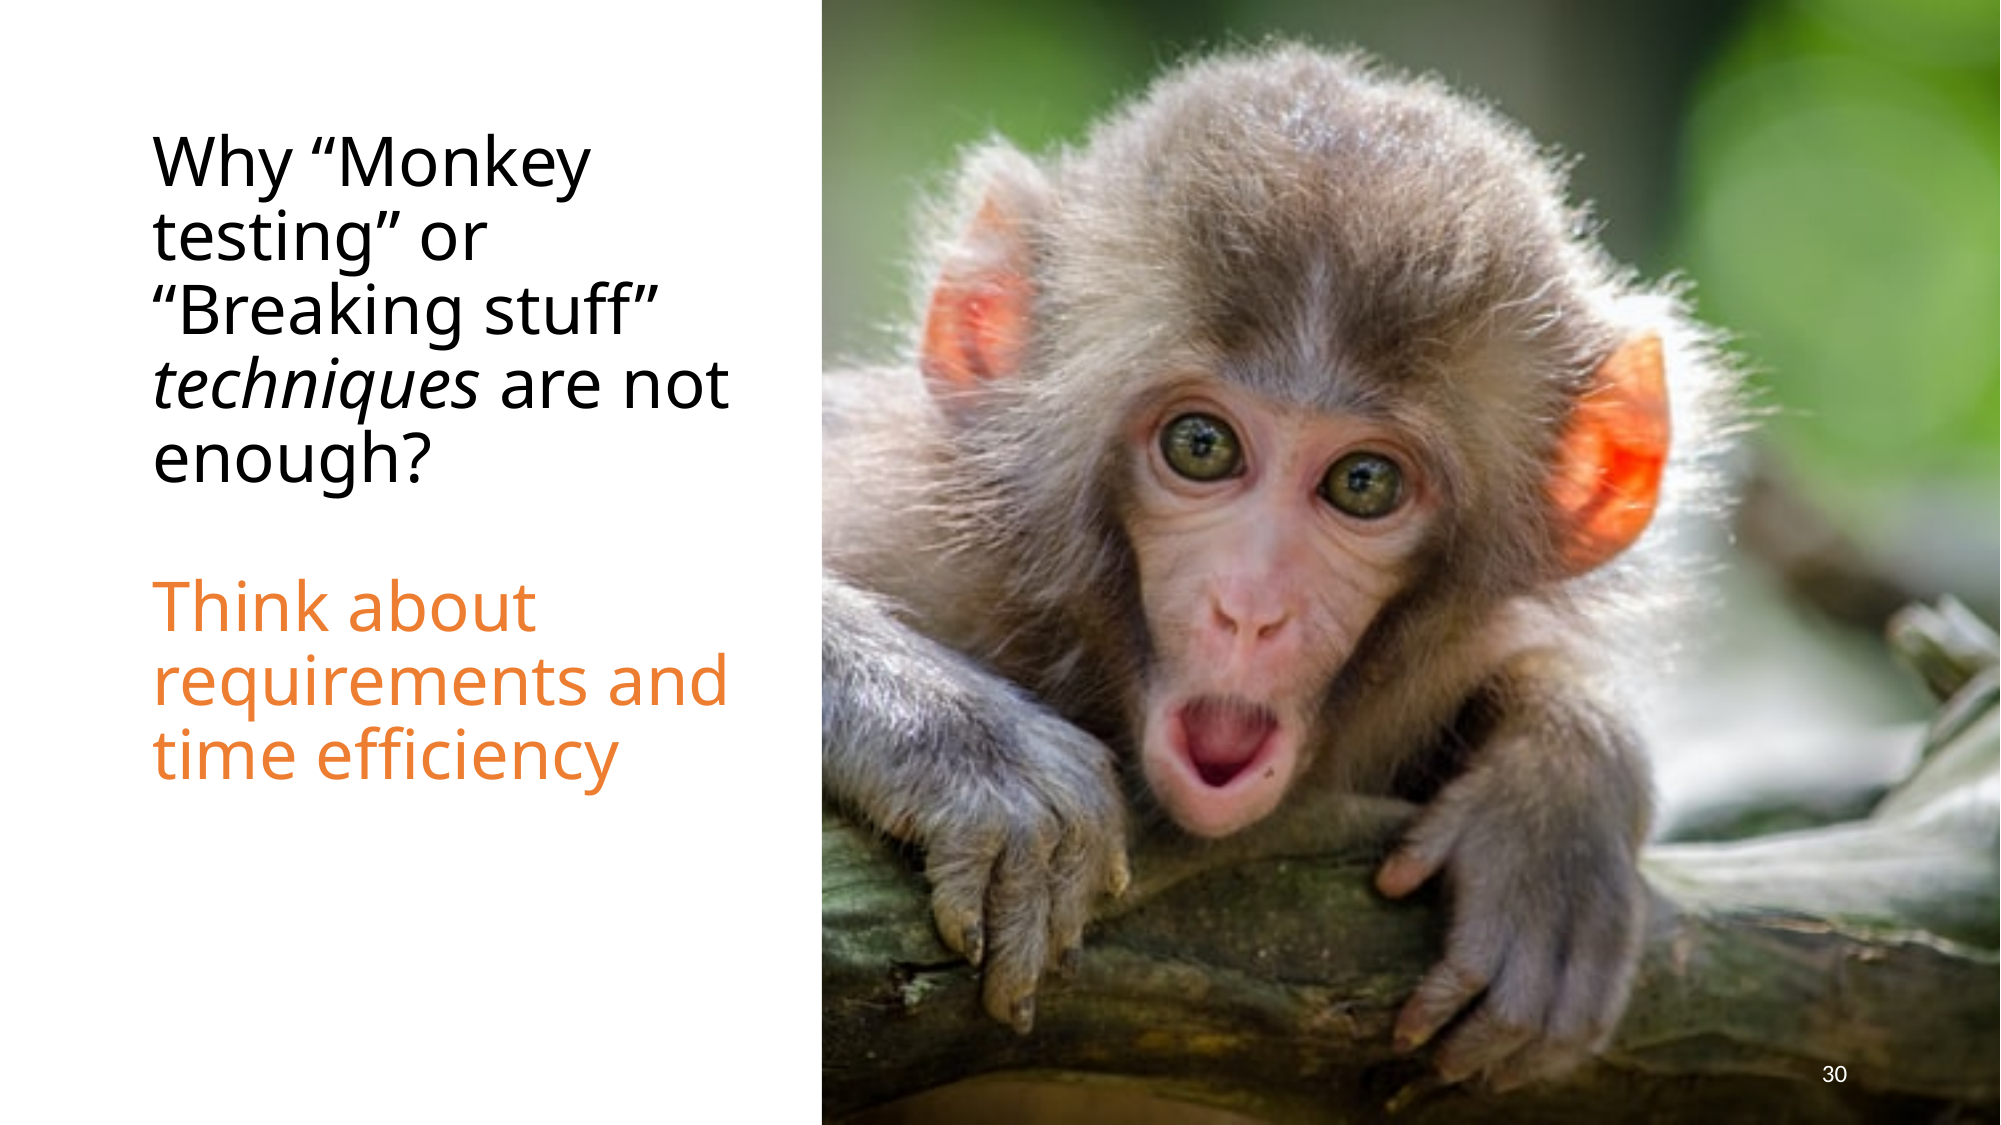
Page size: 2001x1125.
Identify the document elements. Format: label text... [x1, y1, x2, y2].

text_box [0, 0, 821, 1125]
title Why “Monkey testing” or “Breaking stuff” techniques are not enough? Think about requirements and time efficiency [137, 119, 759, 906]
picture [821, 0, 2000, 1125]
